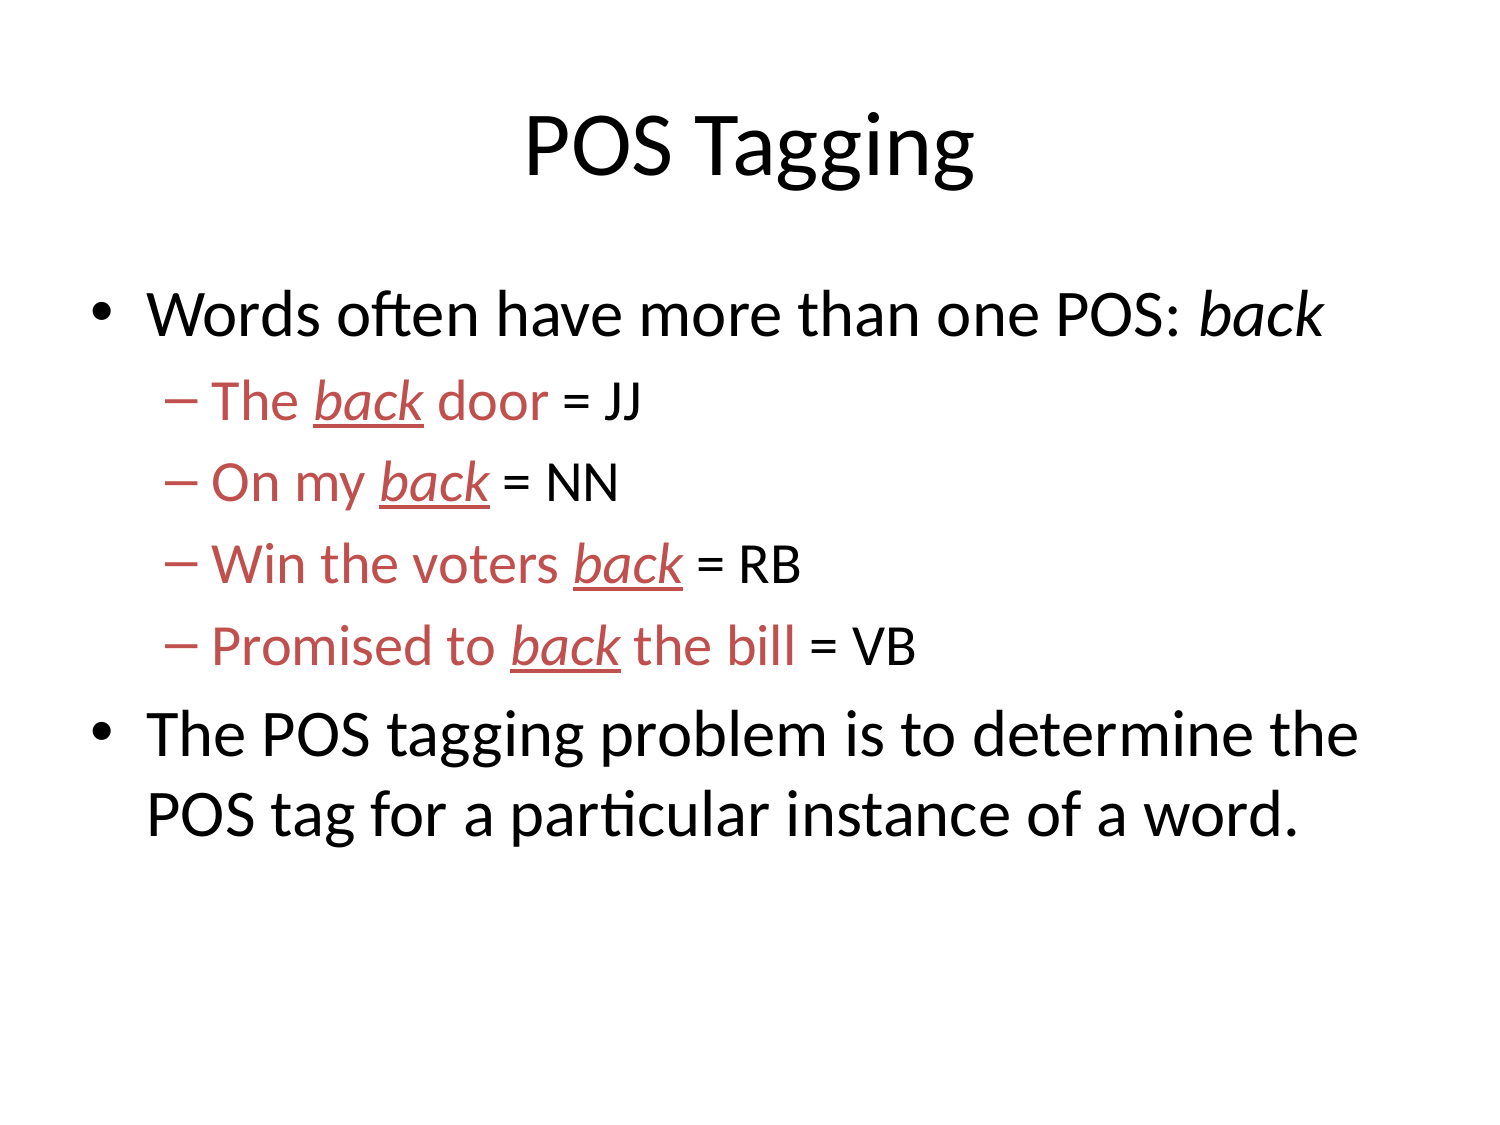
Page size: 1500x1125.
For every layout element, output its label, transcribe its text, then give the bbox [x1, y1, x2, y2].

title POS Tagging [75, 45, 1425, 233]
list Words often have more than one POS: back The back door = JJ On my back = NN Win the voters back = RB Promised to back the bill = VB The POS tagging problem is to determine the POS tag for a particular instance of a word. [75, 262, 1425, 1005]
